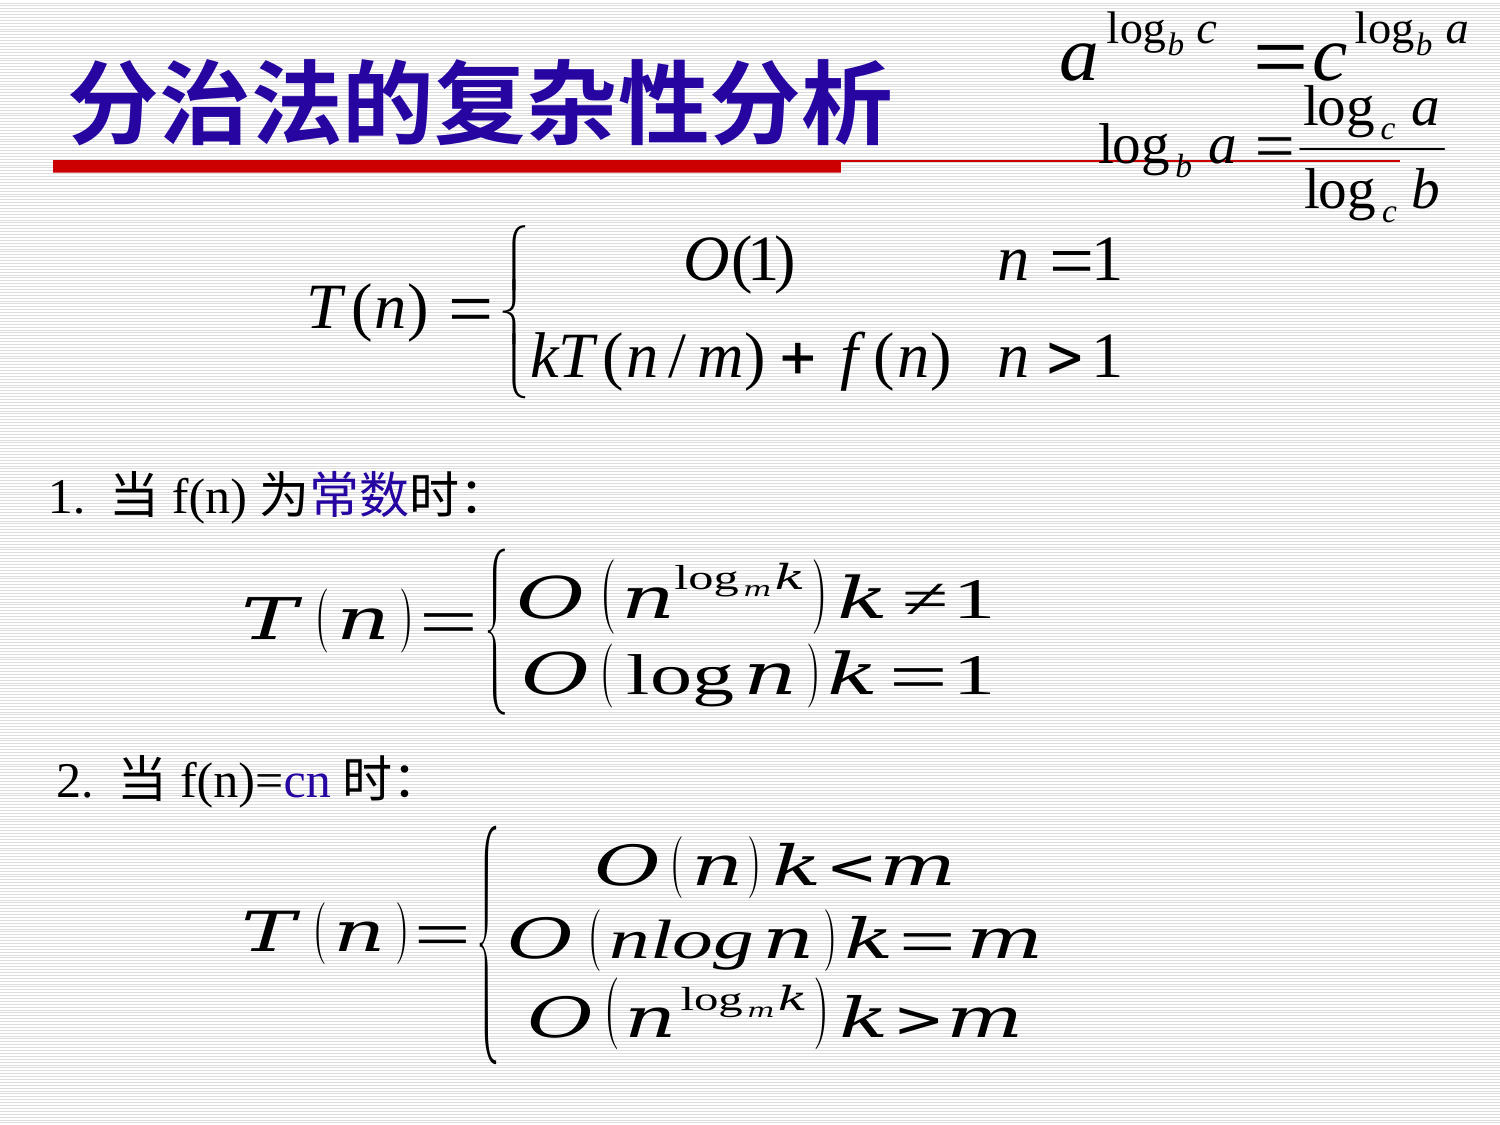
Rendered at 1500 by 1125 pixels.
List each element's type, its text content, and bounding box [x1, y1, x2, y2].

text_box 2. 当f(n)=cn时： [41, 739, 1455, 815]
text_box 分治法的复杂性分析 [53, 7, 1085, 195]
text_box 1. 当f(n)为常数时： [33, 525, 1447, 531]
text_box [1090, 108, 1458, 236]
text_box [300, 214, 1129, 410]
text_box 1. 当f(n)为常数时： [33, 456, 1447, 524]
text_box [1046, 0, 1485, 100]
